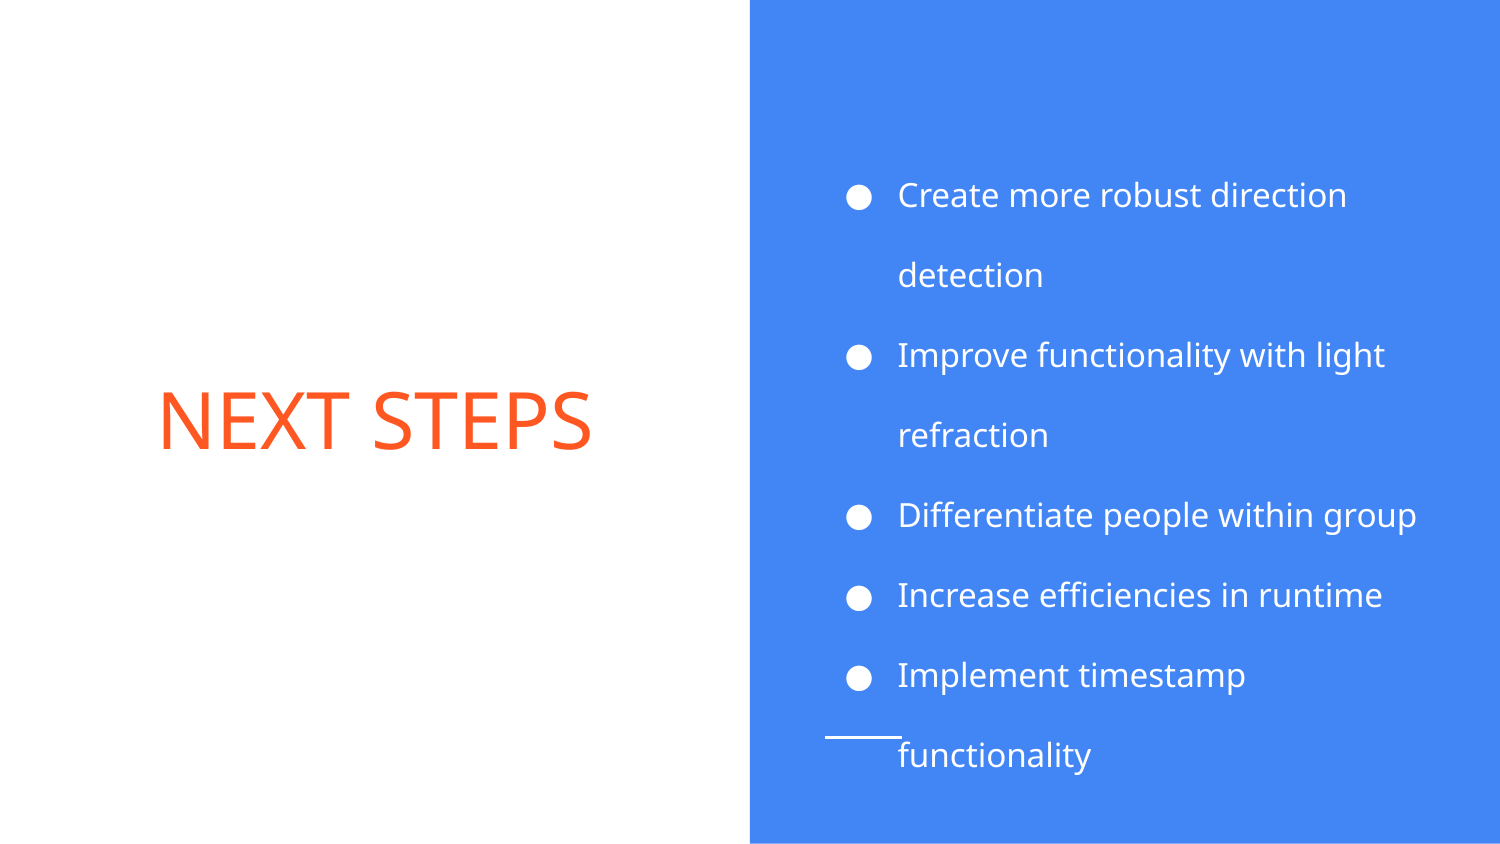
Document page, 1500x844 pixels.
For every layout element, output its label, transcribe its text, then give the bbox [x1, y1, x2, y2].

list Create more robust direction detection Improve functionality with light refraction Differentiate people within group Increase efficiencies in runtime Implement timestamp functionality [810, 118, 1440, 797]
title NEXT STEPS [43, 225, 708, 481]
